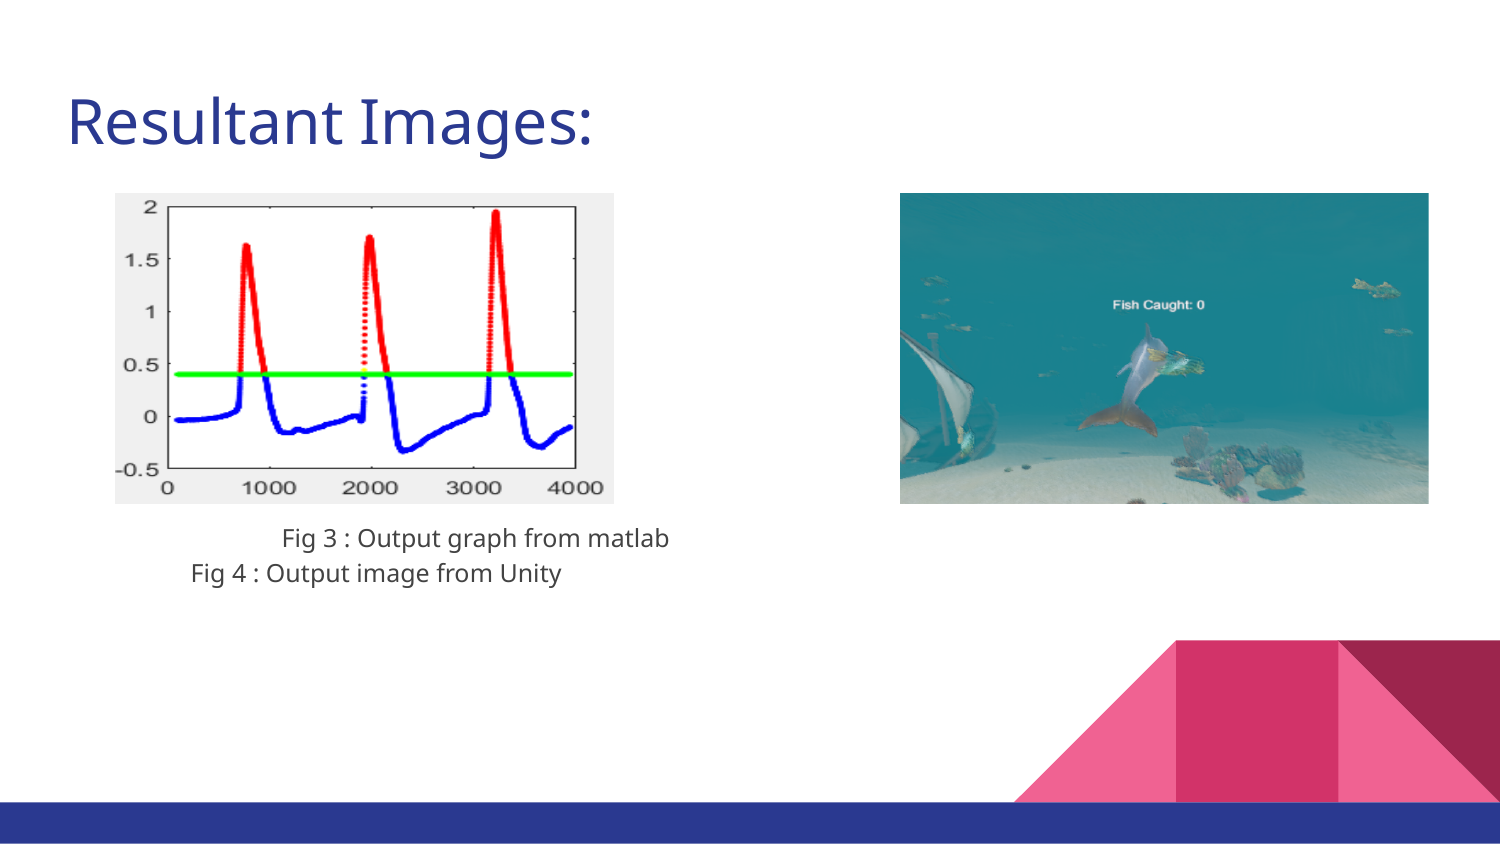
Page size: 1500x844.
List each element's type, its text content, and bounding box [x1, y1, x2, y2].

picture [899, 193, 1429, 504]
list Fig 3 : Output graph from matlab Fig 4 : Output image from Unity [25, 503, 1472, 844]
picture [115, 193, 614, 504]
title Resultant Images: [51, 67, 1449, 167]
